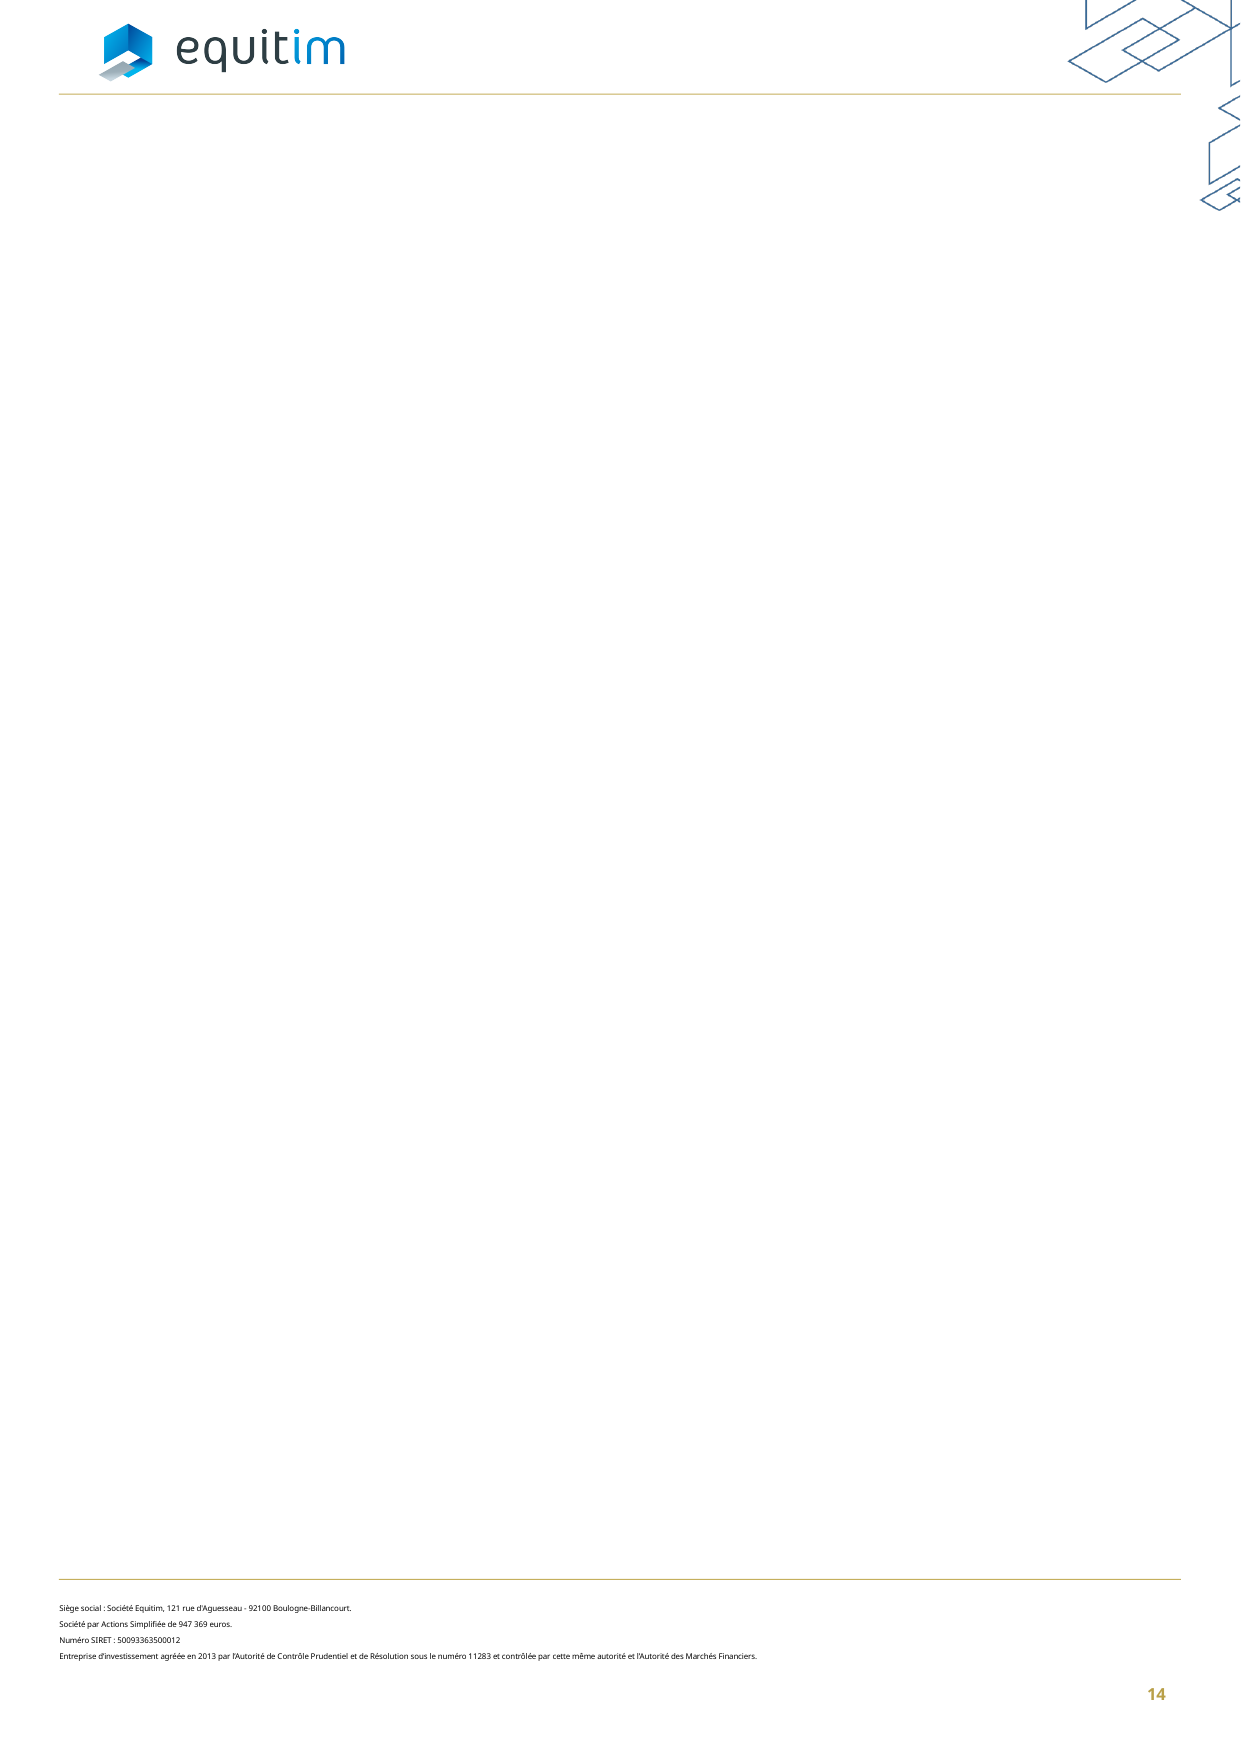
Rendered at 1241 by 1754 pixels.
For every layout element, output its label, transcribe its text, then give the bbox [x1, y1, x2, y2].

picture [1067, 0, 1241, 211]
slide_number 14 [1122, 1664, 1182, 1728]
text_box Siège social : Société Equitim, 121 rue d'Aguesseau - 92100 Boulogne-Billancourt. Société par Actions Simplifiée de 947 369 euros. Numéro SIRET : 50093363500012 Entreprise d’investissement agréée en 2013 par l’Autorité de Contrôle Prudentiel et de Résolution sous le numéro 11283 et contrôlée par cette même autorité et l’Autorité des Marchés Financiers. [59, 1601, 1123, 1667]
picture [77, 3, 367, 93]
